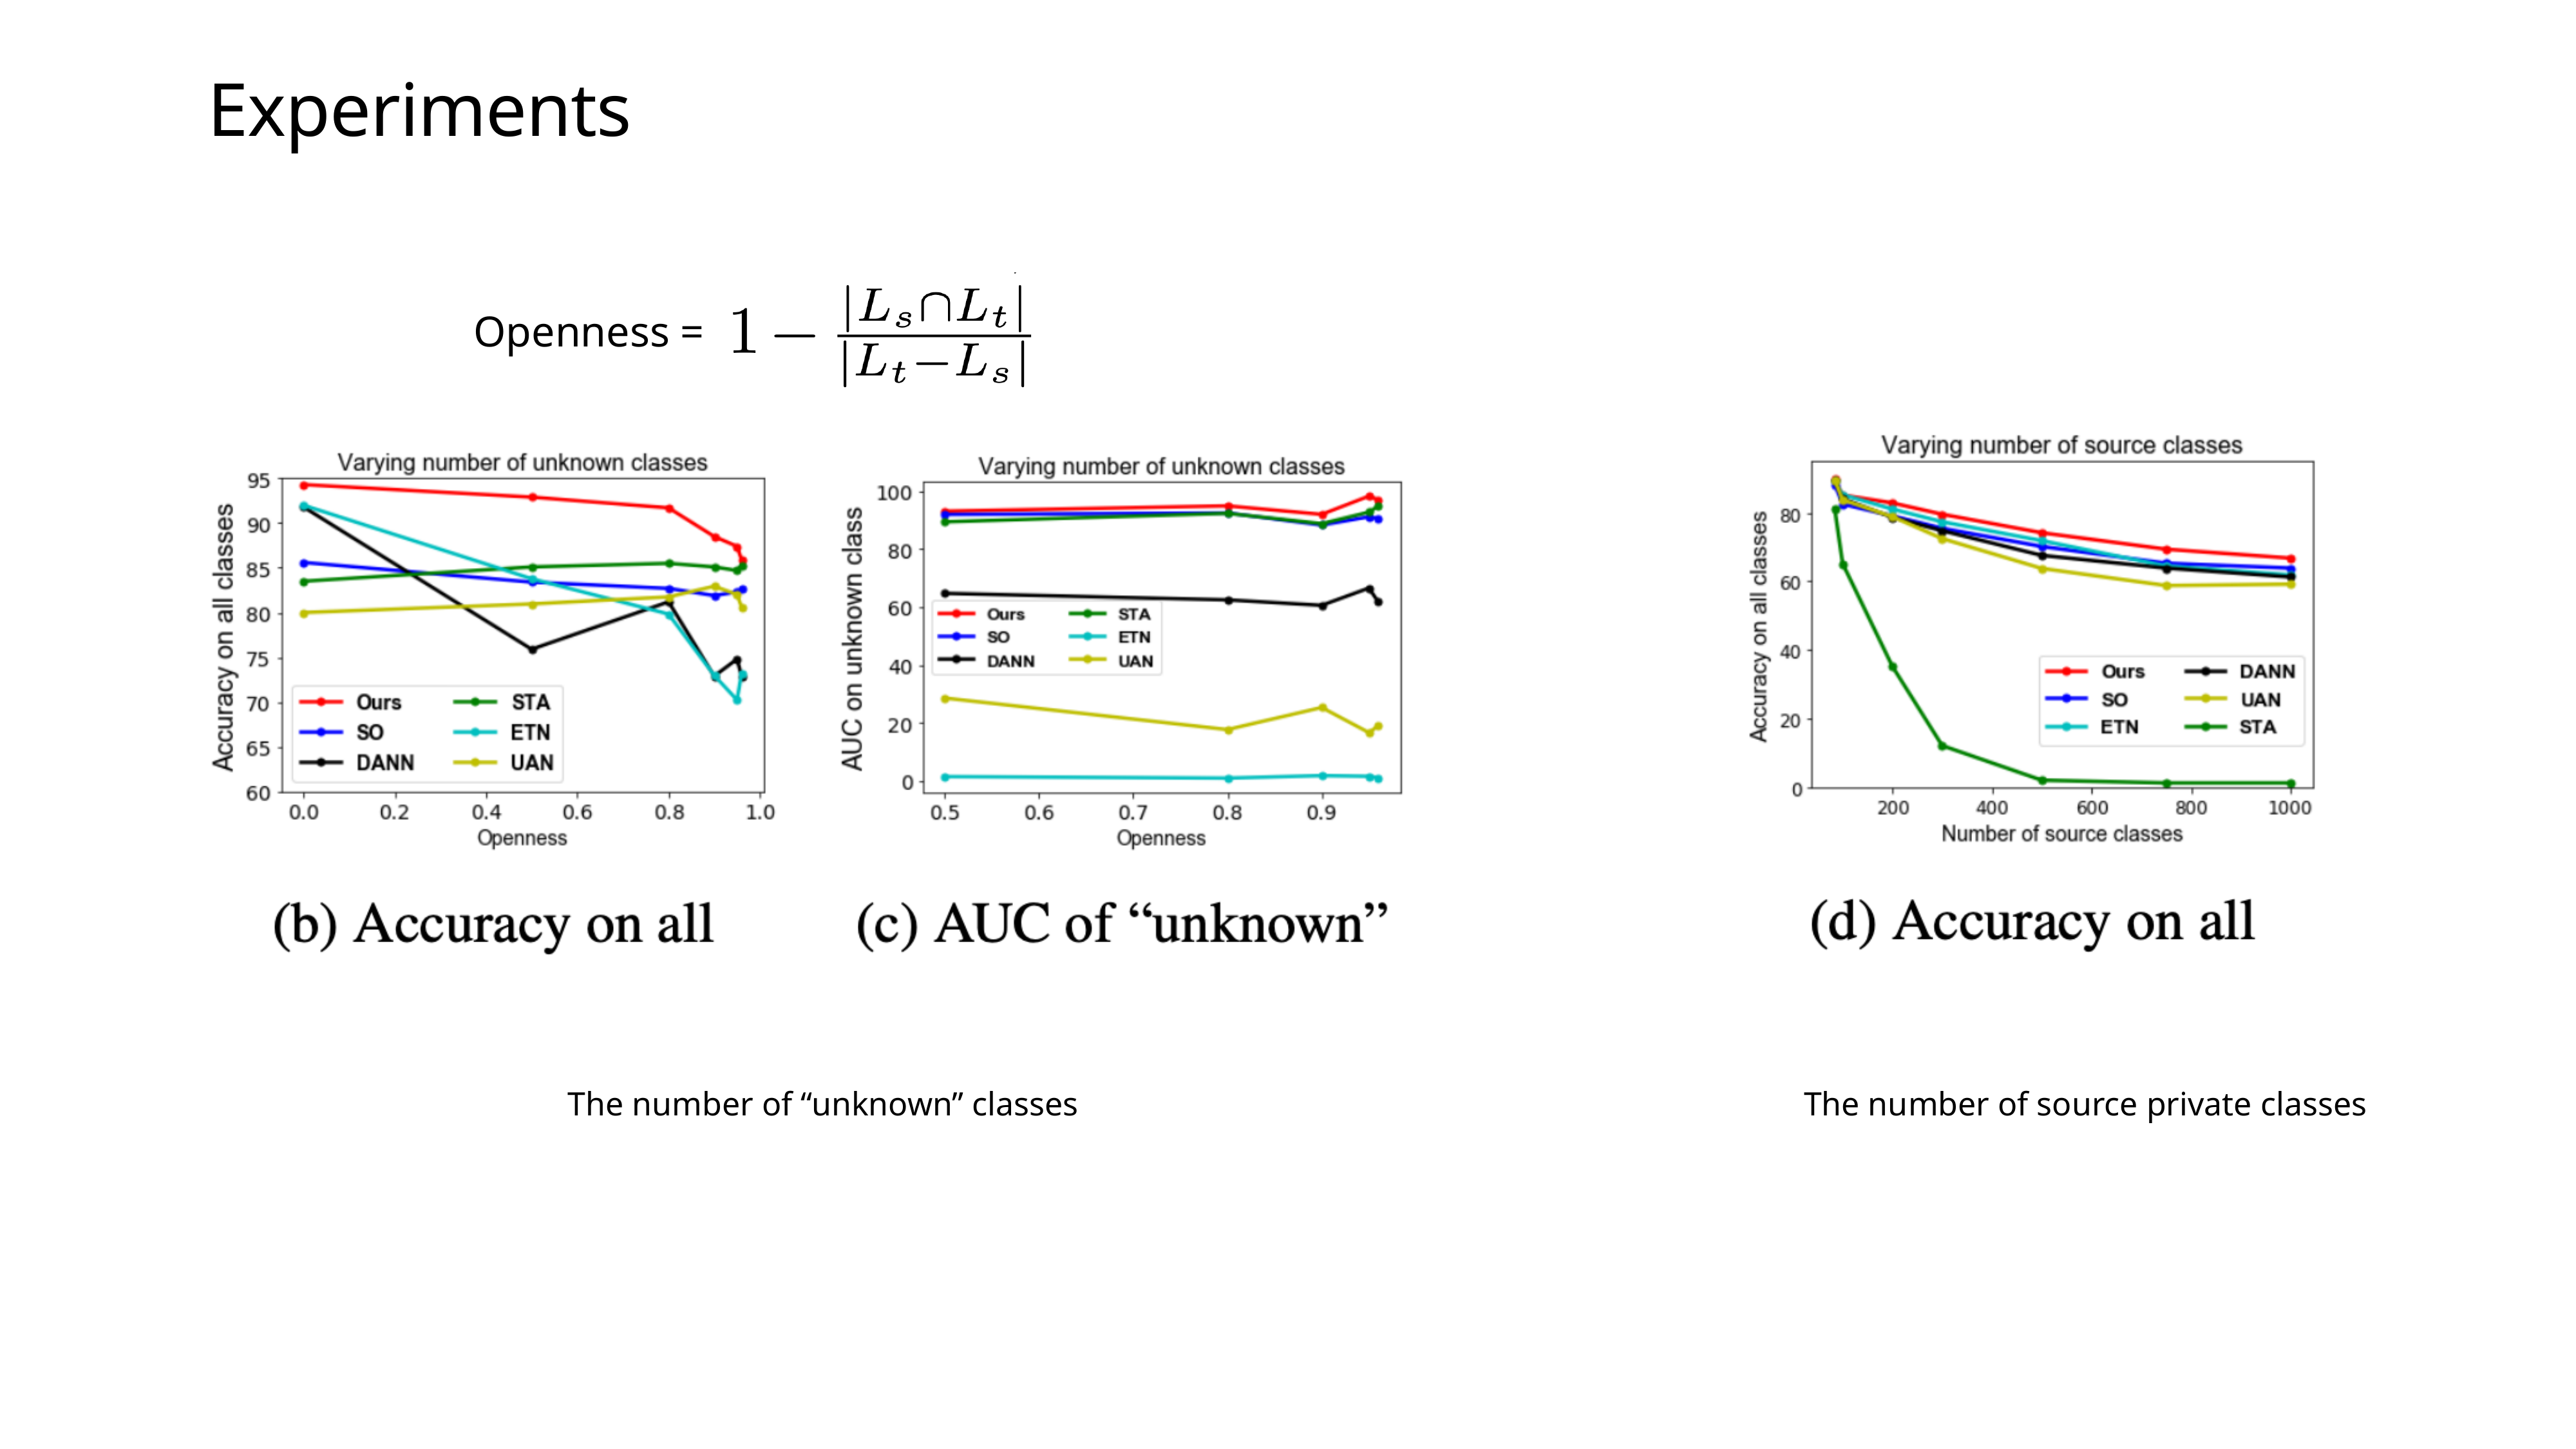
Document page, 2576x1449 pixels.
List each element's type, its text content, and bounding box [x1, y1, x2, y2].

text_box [472, 272, 1039, 395]
title Experiments [202, 74, 1906, 197]
text_box The number of “unknown” classes [524, 1083, 1132, 1128]
picture [200, 429, 1455, 974]
picture [1733, 403, 2370, 957]
text_box The number of source private classes [1786, 1083, 2393, 1128]
